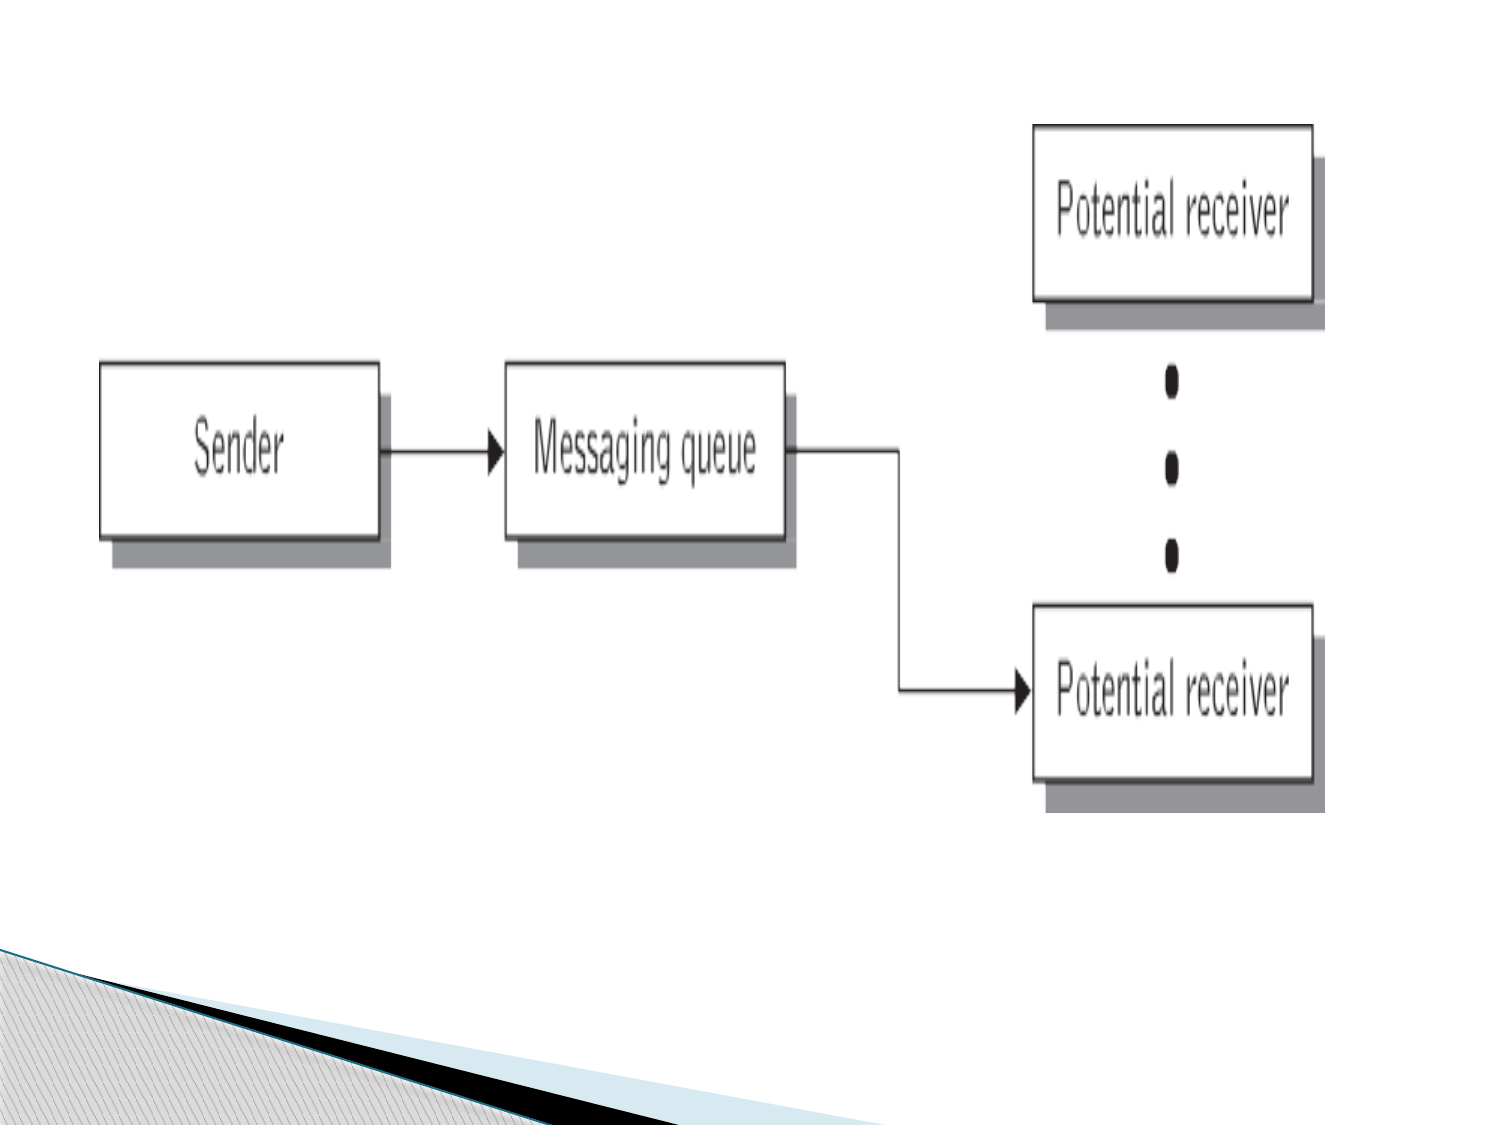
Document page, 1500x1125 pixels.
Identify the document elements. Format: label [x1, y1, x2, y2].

picture [99, 124, 1326, 813]
